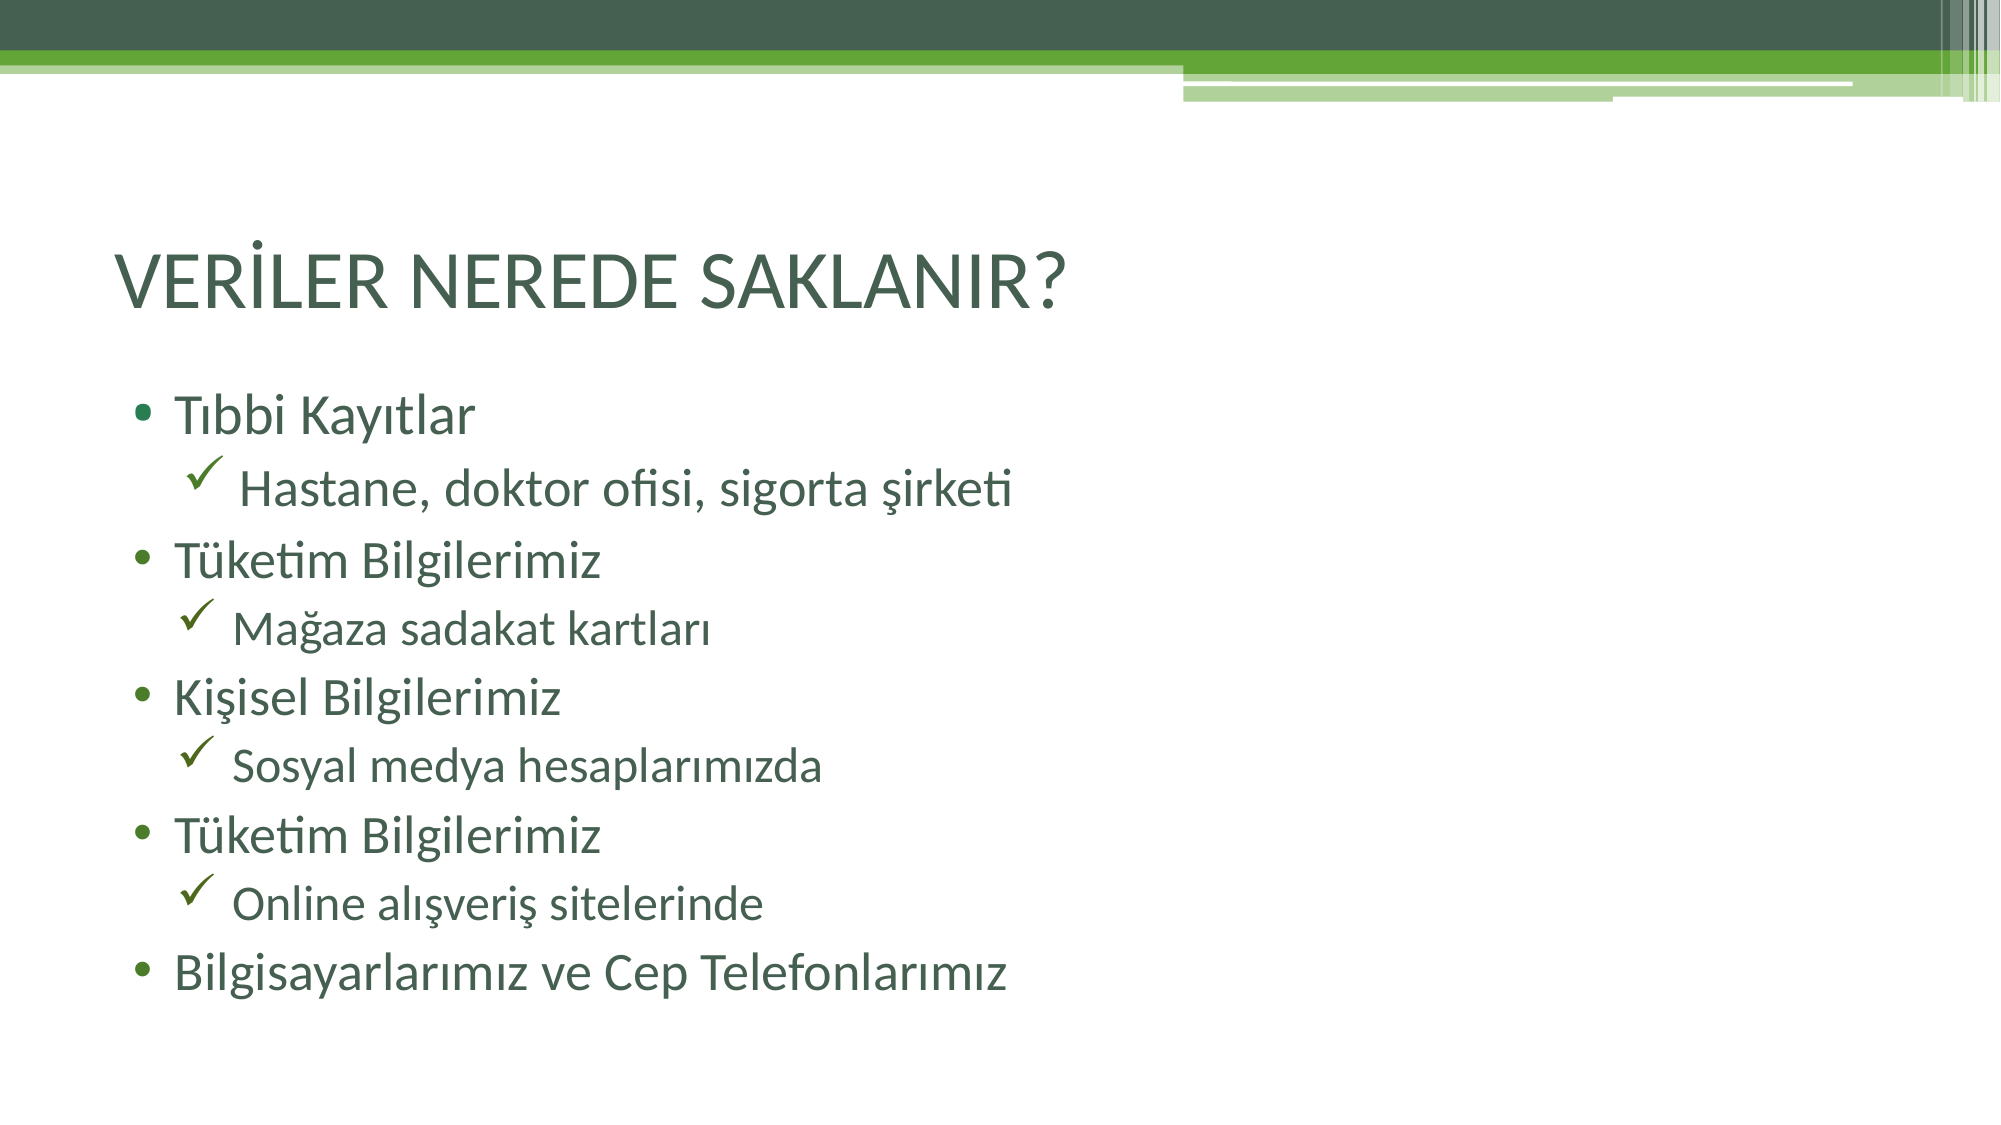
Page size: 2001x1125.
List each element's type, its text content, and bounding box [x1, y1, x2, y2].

list Tıbbi Kayıtlar Hastane, doktor ofisi, sigorta şirketi Tüketim Bilgilerimiz Mağaza sadakat kartları Kişisel Bilgilerimiz Sosyal medya hesaplarımızda Tüketim Bilgilerimiz Online alışveriş sitelerinde Bilgisayarlarımız ve Cep Telefonlarımız [99, 368, 1900, 1079]
title VERİLER NEREDE SAKLANIR? [99, 187, 1900, 363]
